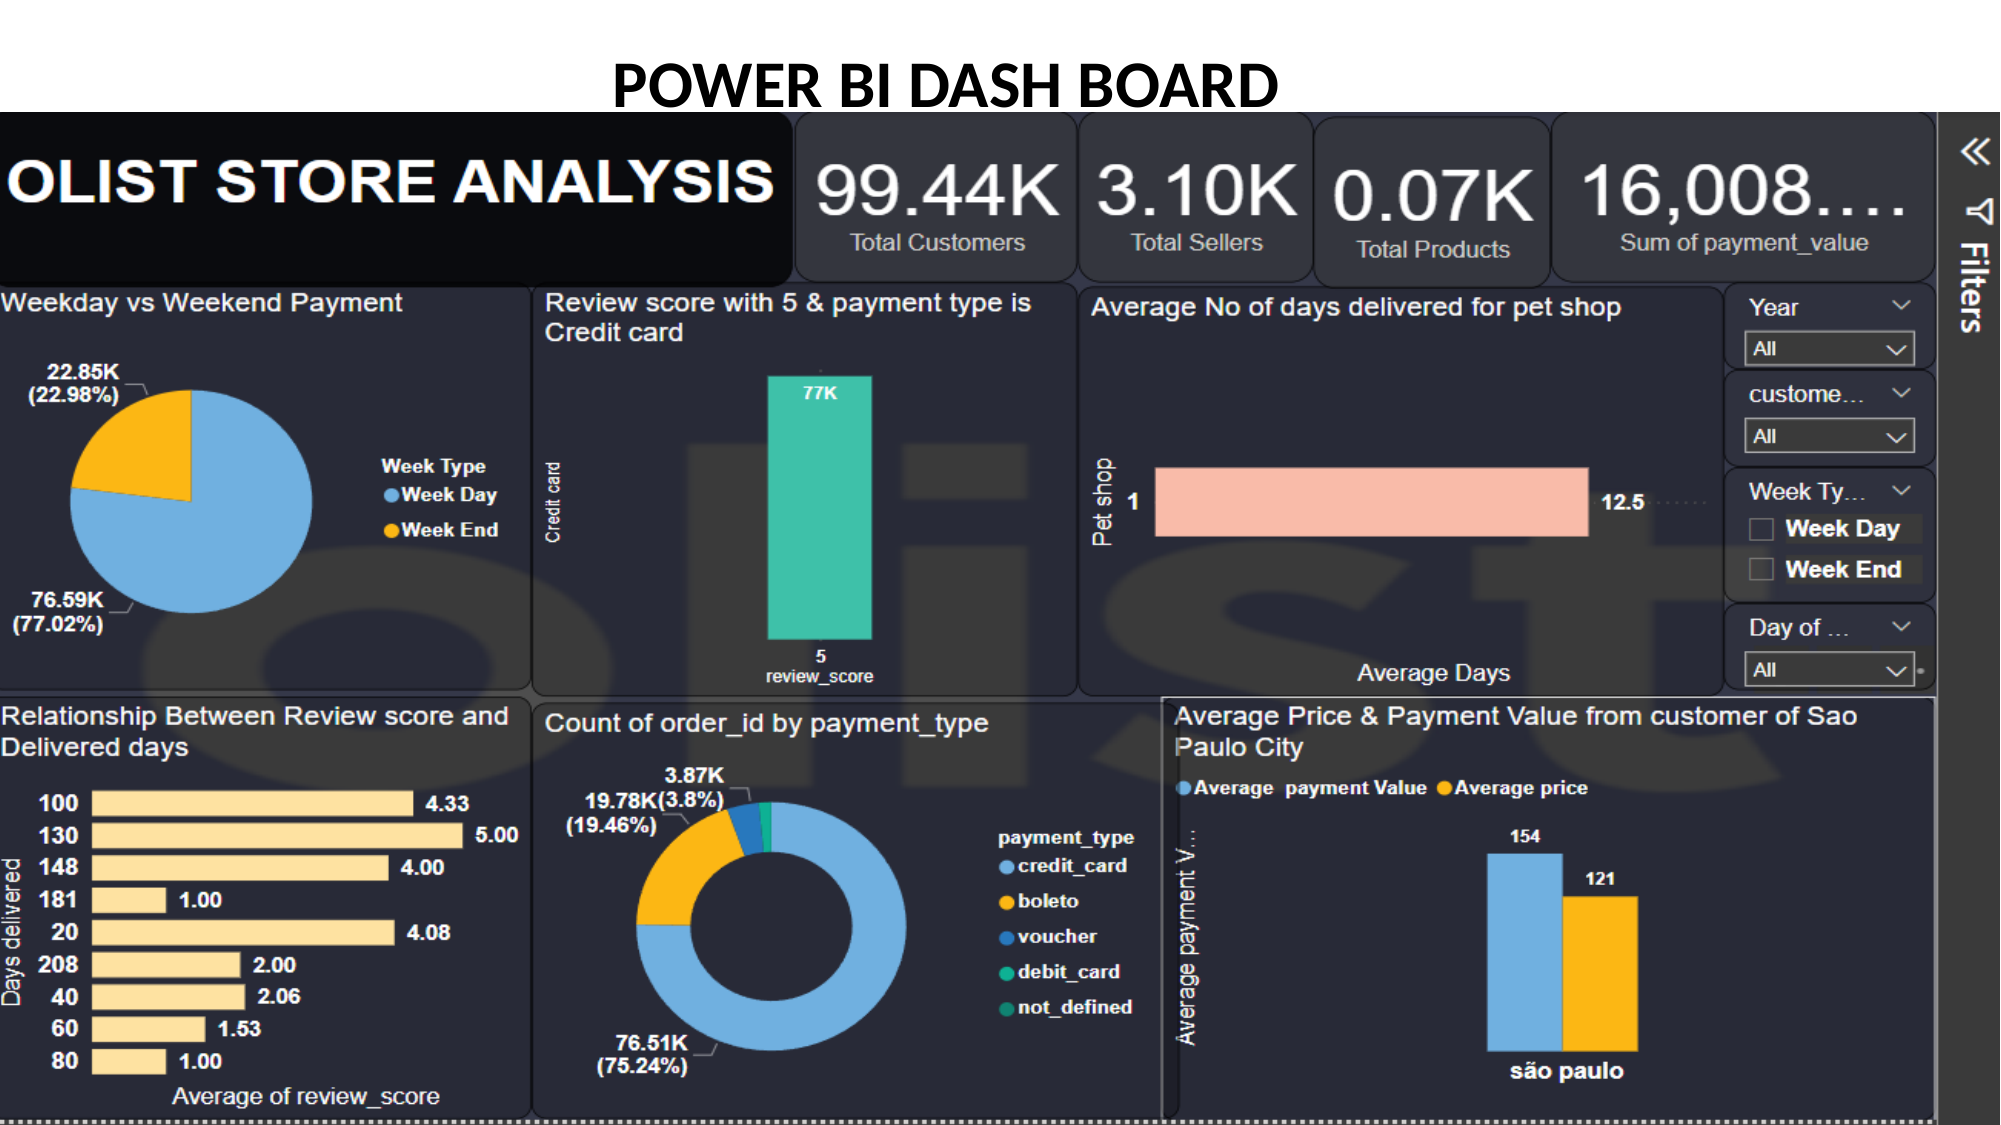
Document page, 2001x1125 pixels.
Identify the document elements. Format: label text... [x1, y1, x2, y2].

picture [0, 112, 2000, 1125]
text_box POWER BI DASH BOARD [12, 33, 1881, 108]
